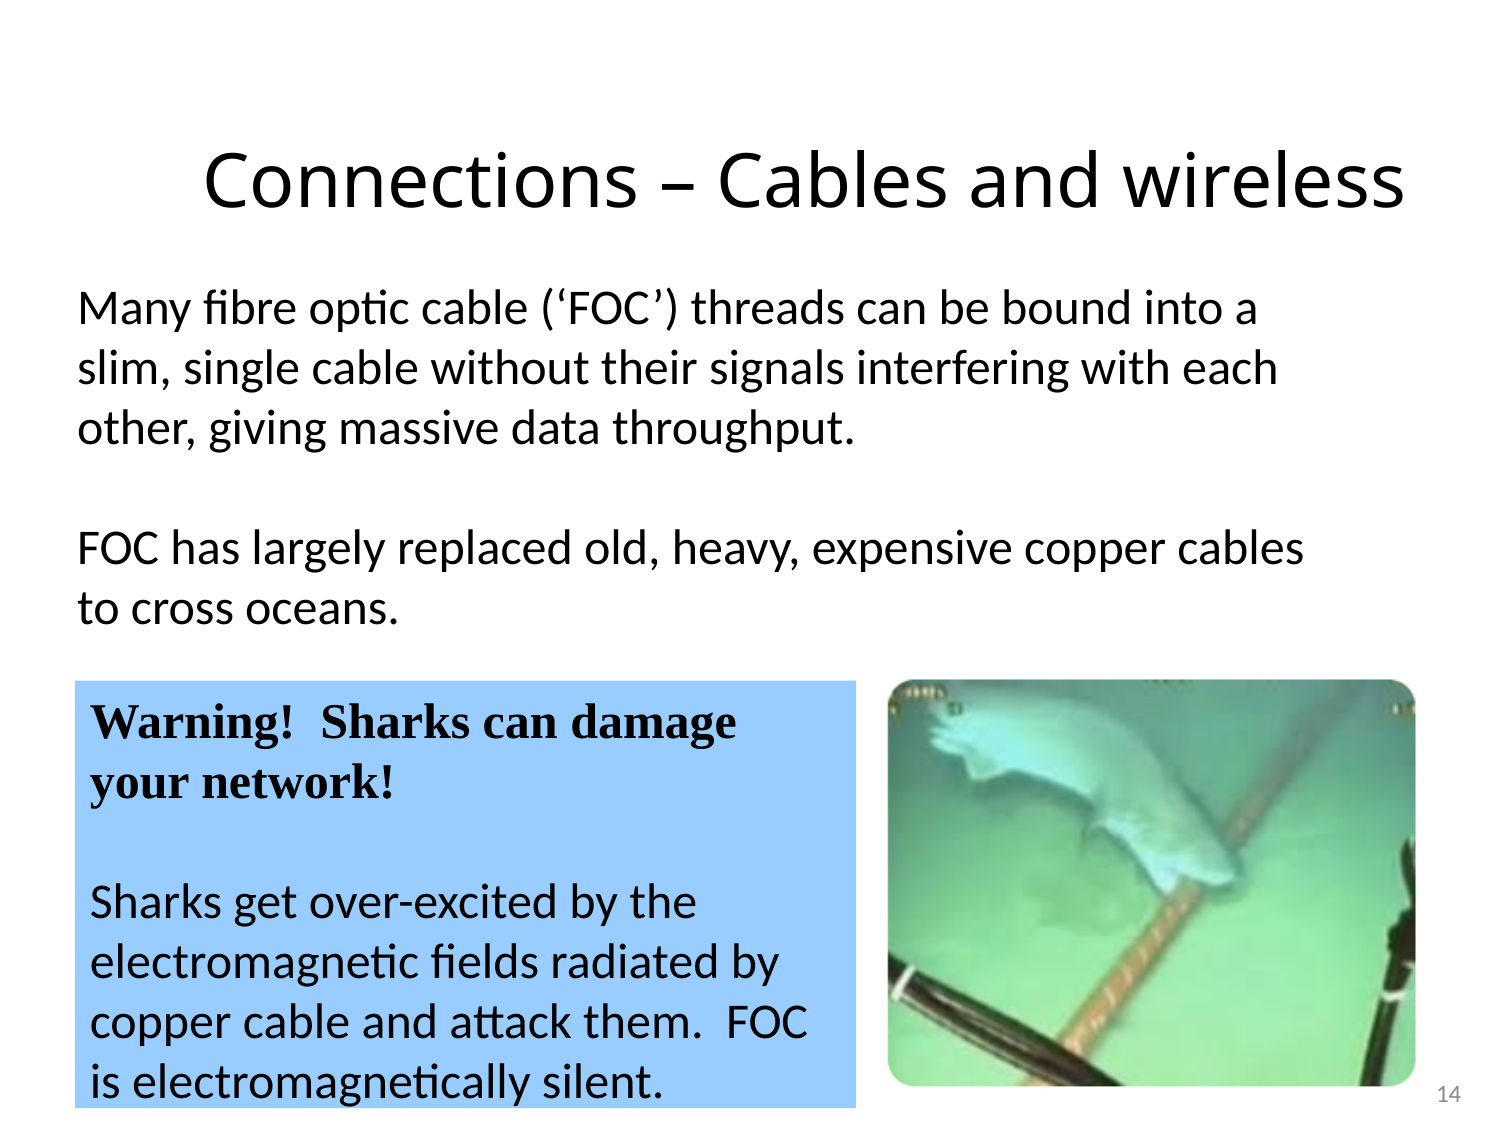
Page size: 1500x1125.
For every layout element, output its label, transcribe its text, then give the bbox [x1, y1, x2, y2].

slide_number <number> [1126, 1062, 1477, 1123]
text_box Warning! Sharks can damage your network! Sharks get over-excited by the electromagnetic fields radiated by copper cable and attack them. FOC is electromagnetically silent. [74, 680, 857, 1109]
text_box Connections – Cables and wireless [187, 124, 1425, 230]
picture [885, 674, 1420, 1093]
text_box Many fibre optic cable (‘FOC’) threads can be bound into a slim, single cable without their signals interfering with each other, giving massive data throughput. FOC has largely replaced old, heavy, expensive copper cables to cross oceans. [62, 267, 1363, 642]
